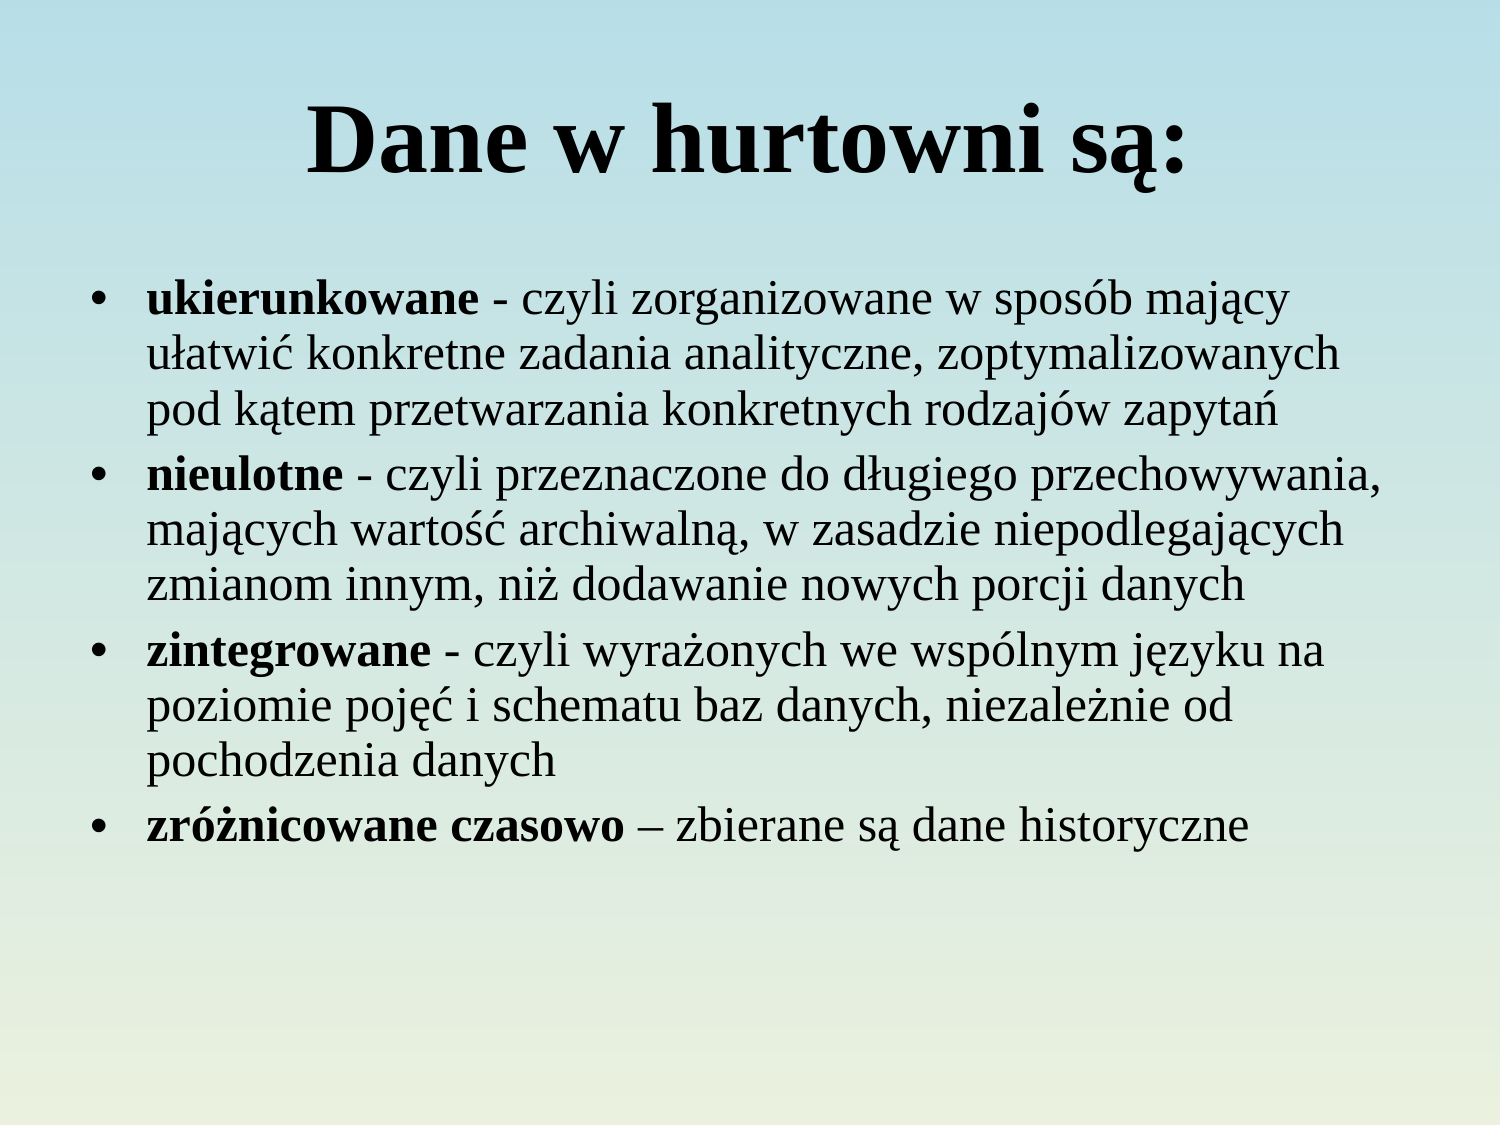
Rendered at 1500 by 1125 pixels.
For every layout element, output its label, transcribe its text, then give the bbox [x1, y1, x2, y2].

title Dane w hurtowni są: [75, 45, 1425, 233]
list ukierunkowane - czyli zorganizowane w sposób mający ułatwić konkretne zadania analityczne, zoptymalizowanych pod kątem przetwarzania konkretnych rodzajów zapytań nieulotne - czyli przeznaczone do długiego przechowywania, mających wartość archiwalną, w zasadzie niepodlegających zmianom innym, niż dodawanie nowych porcji danych zintegrowane - czyli wyrażonych we wspólnym języku na poziomie pojęć i schematu baz danych, niezależnie od pochodzenia danych zróżnicowane czasowo – zbierane są dane historyczne [75, 262, 1425, 1005]
